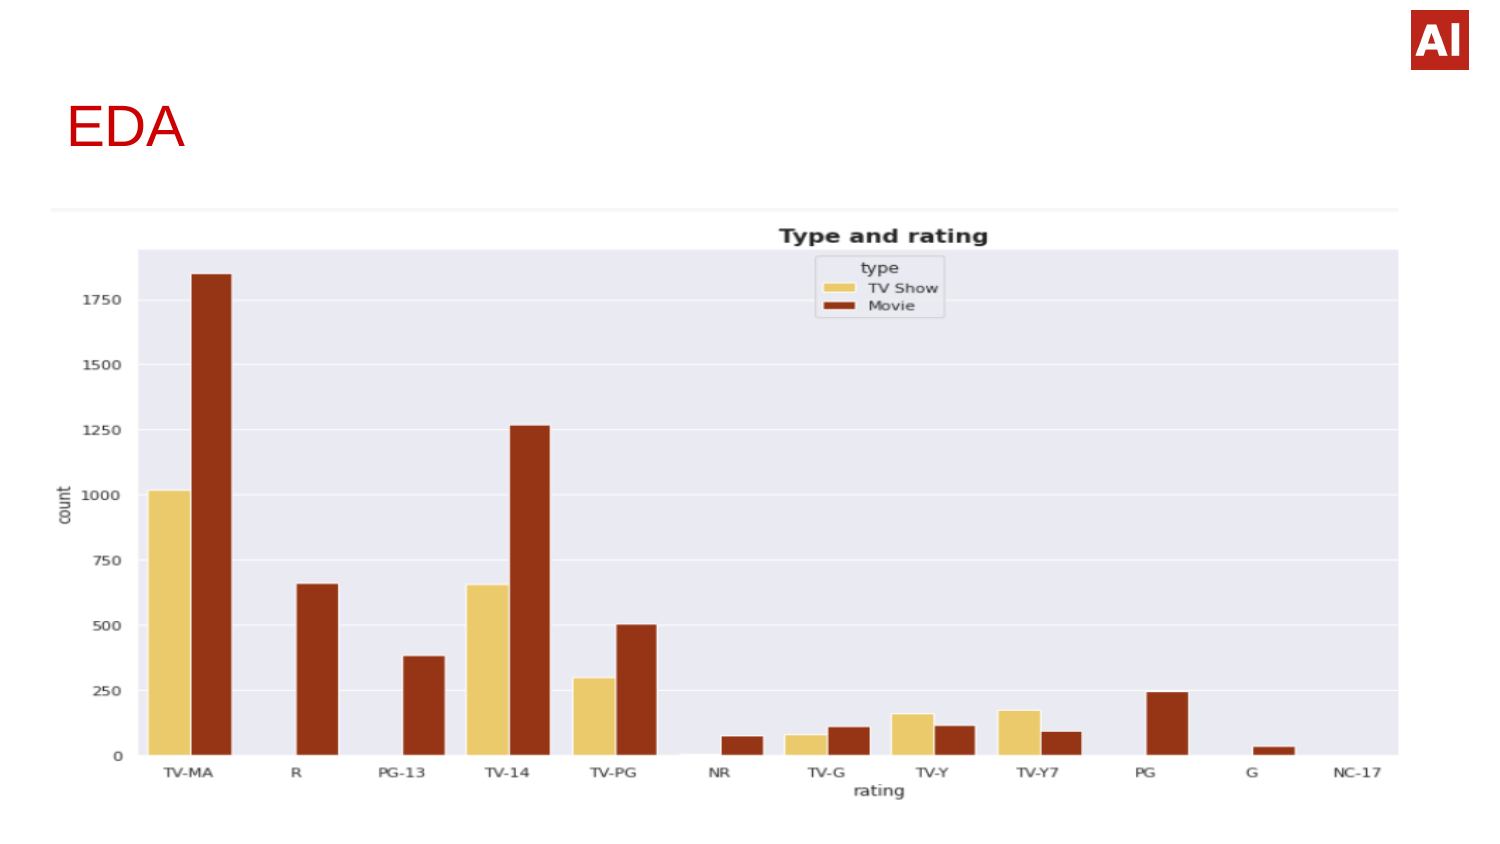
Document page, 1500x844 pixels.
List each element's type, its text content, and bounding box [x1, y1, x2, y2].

picture [1411, 10, 1469, 70]
title EDA [51, 72, 1449, 167]
picture [50, 208, 1399, 809]
